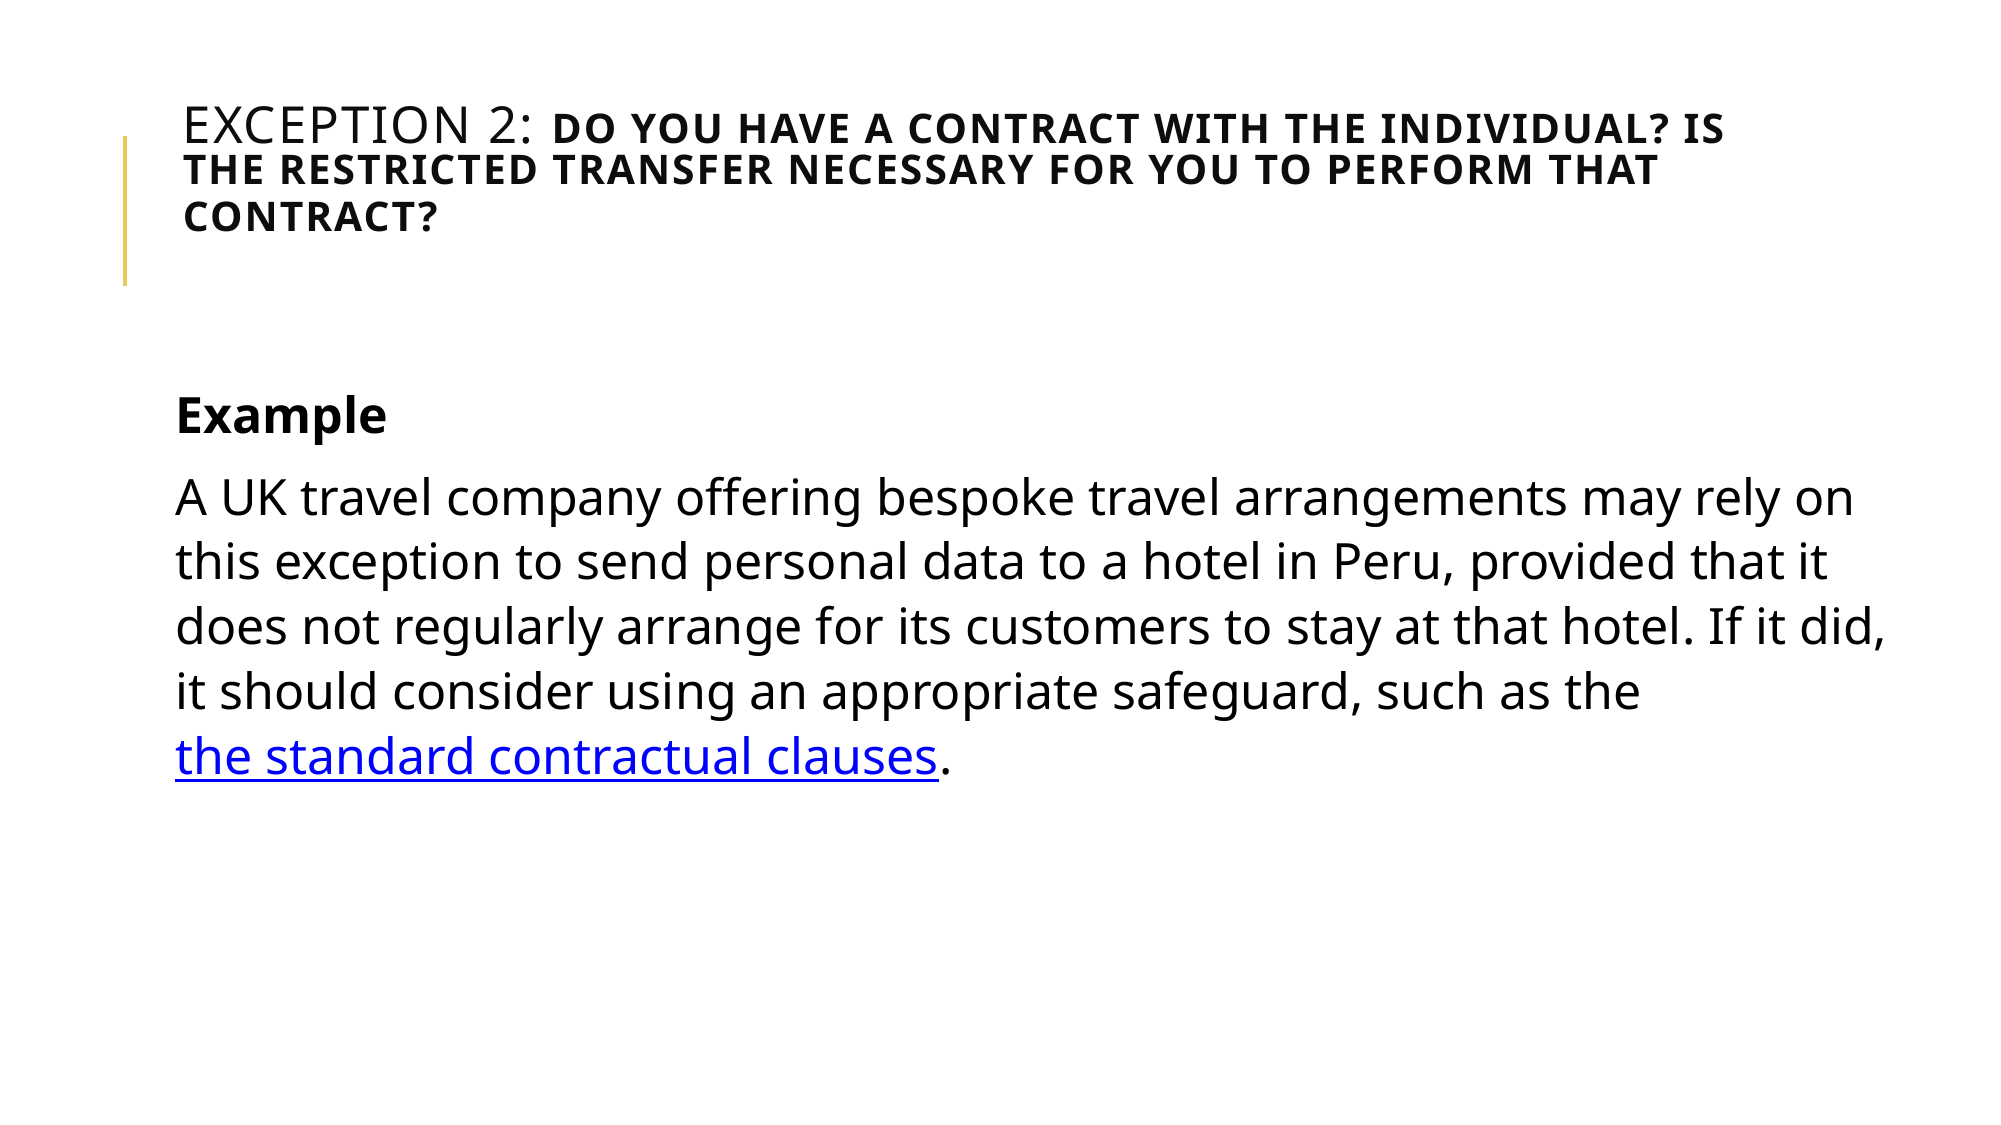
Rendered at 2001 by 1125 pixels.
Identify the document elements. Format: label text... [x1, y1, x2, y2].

title Exception 2: Do you have a contract with the individual? Is the restricted transfer necessary for you to perform that contract? [168, 96, 1813, 250]
list Example A UK travel company offering bespoke travel arrangements may rely on this exception to send personal data to a hotel in Peru, provided that it does not regularly arrange for its customers to stay at that hotel. If it did, it should consider using an appropriate safeguard, such as the the standard contractual clauses. [168, 371, 1914, 972]
